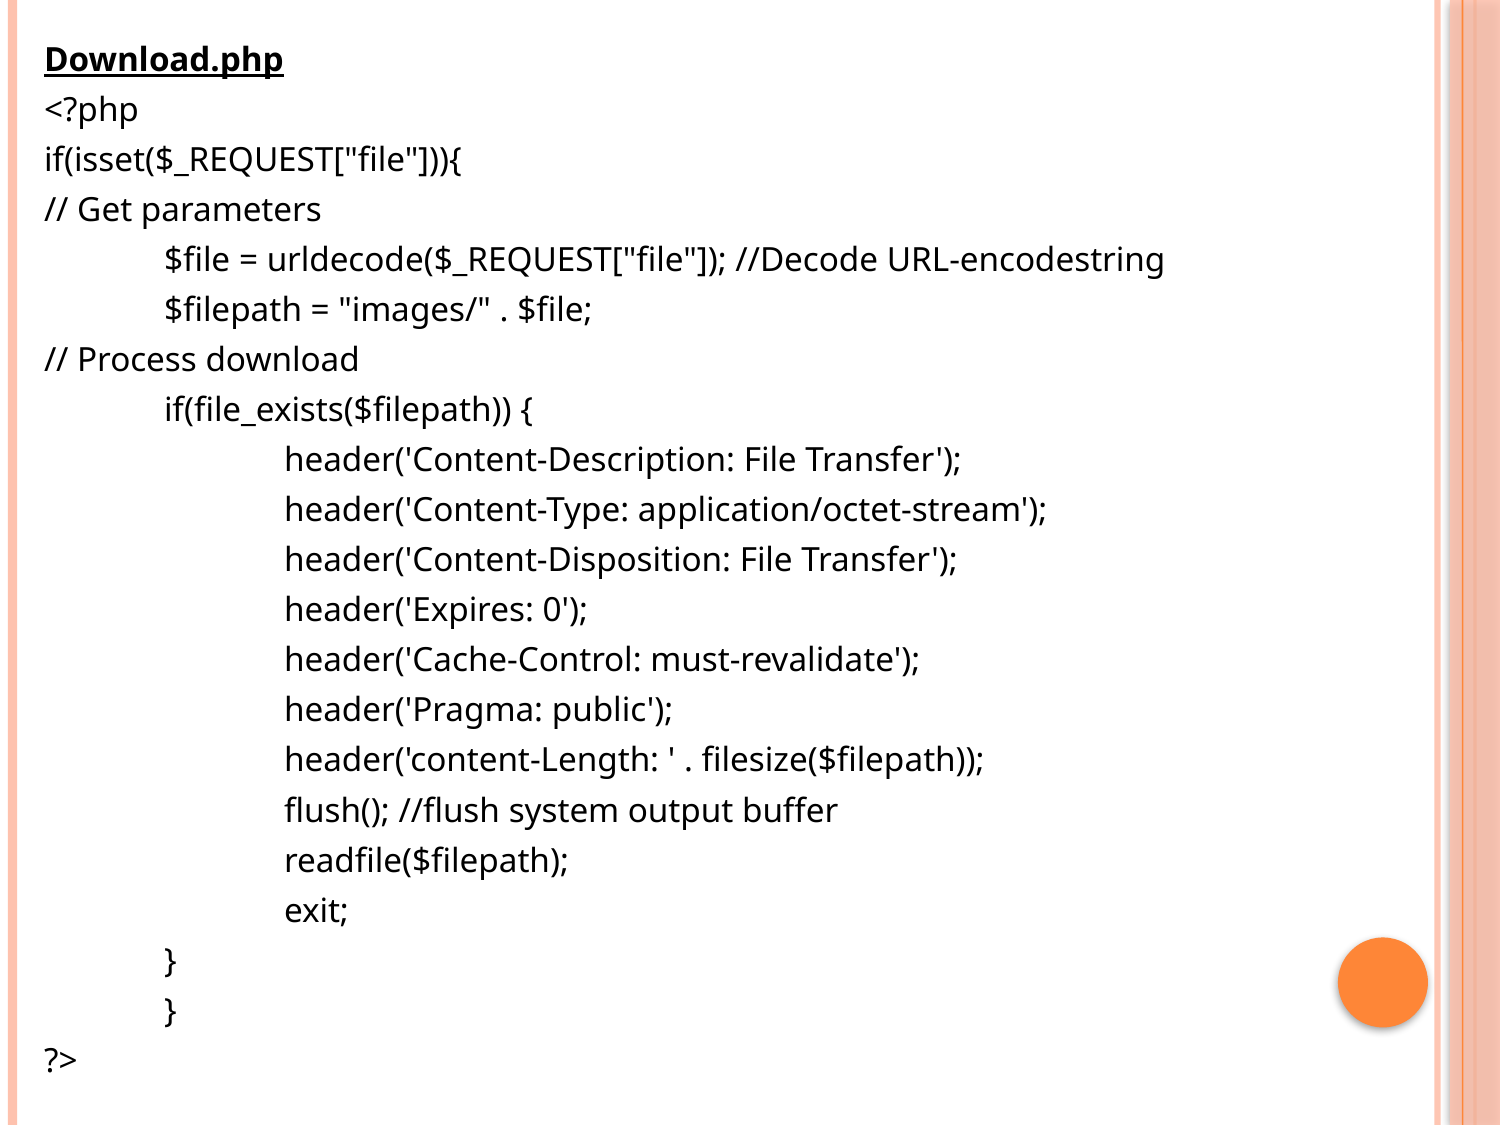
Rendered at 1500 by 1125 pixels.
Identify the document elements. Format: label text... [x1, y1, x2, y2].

list Download.php <?php if(isset($_REQUEST["file"])){ // Get parameters $file = urldecode($_REQUEST["file"]); //Decode URL-encodestring $filepath = "images/" . $file; // Process download if(file_exists($filepath)) { header('Content-Description: File Transfer'); header('Content-Type: application/octet-stream'); header('Content-Disposition: File Transfer'); header('Expires: 0'); header('Cache-Control: must-revalidate'); header('Pragma: public'); header('content-Length: ' . filesize($filepath)); flush(); //flush system output buffer readfile($filepath); exit; } } ?> [29, 30, 1483, 1094]
